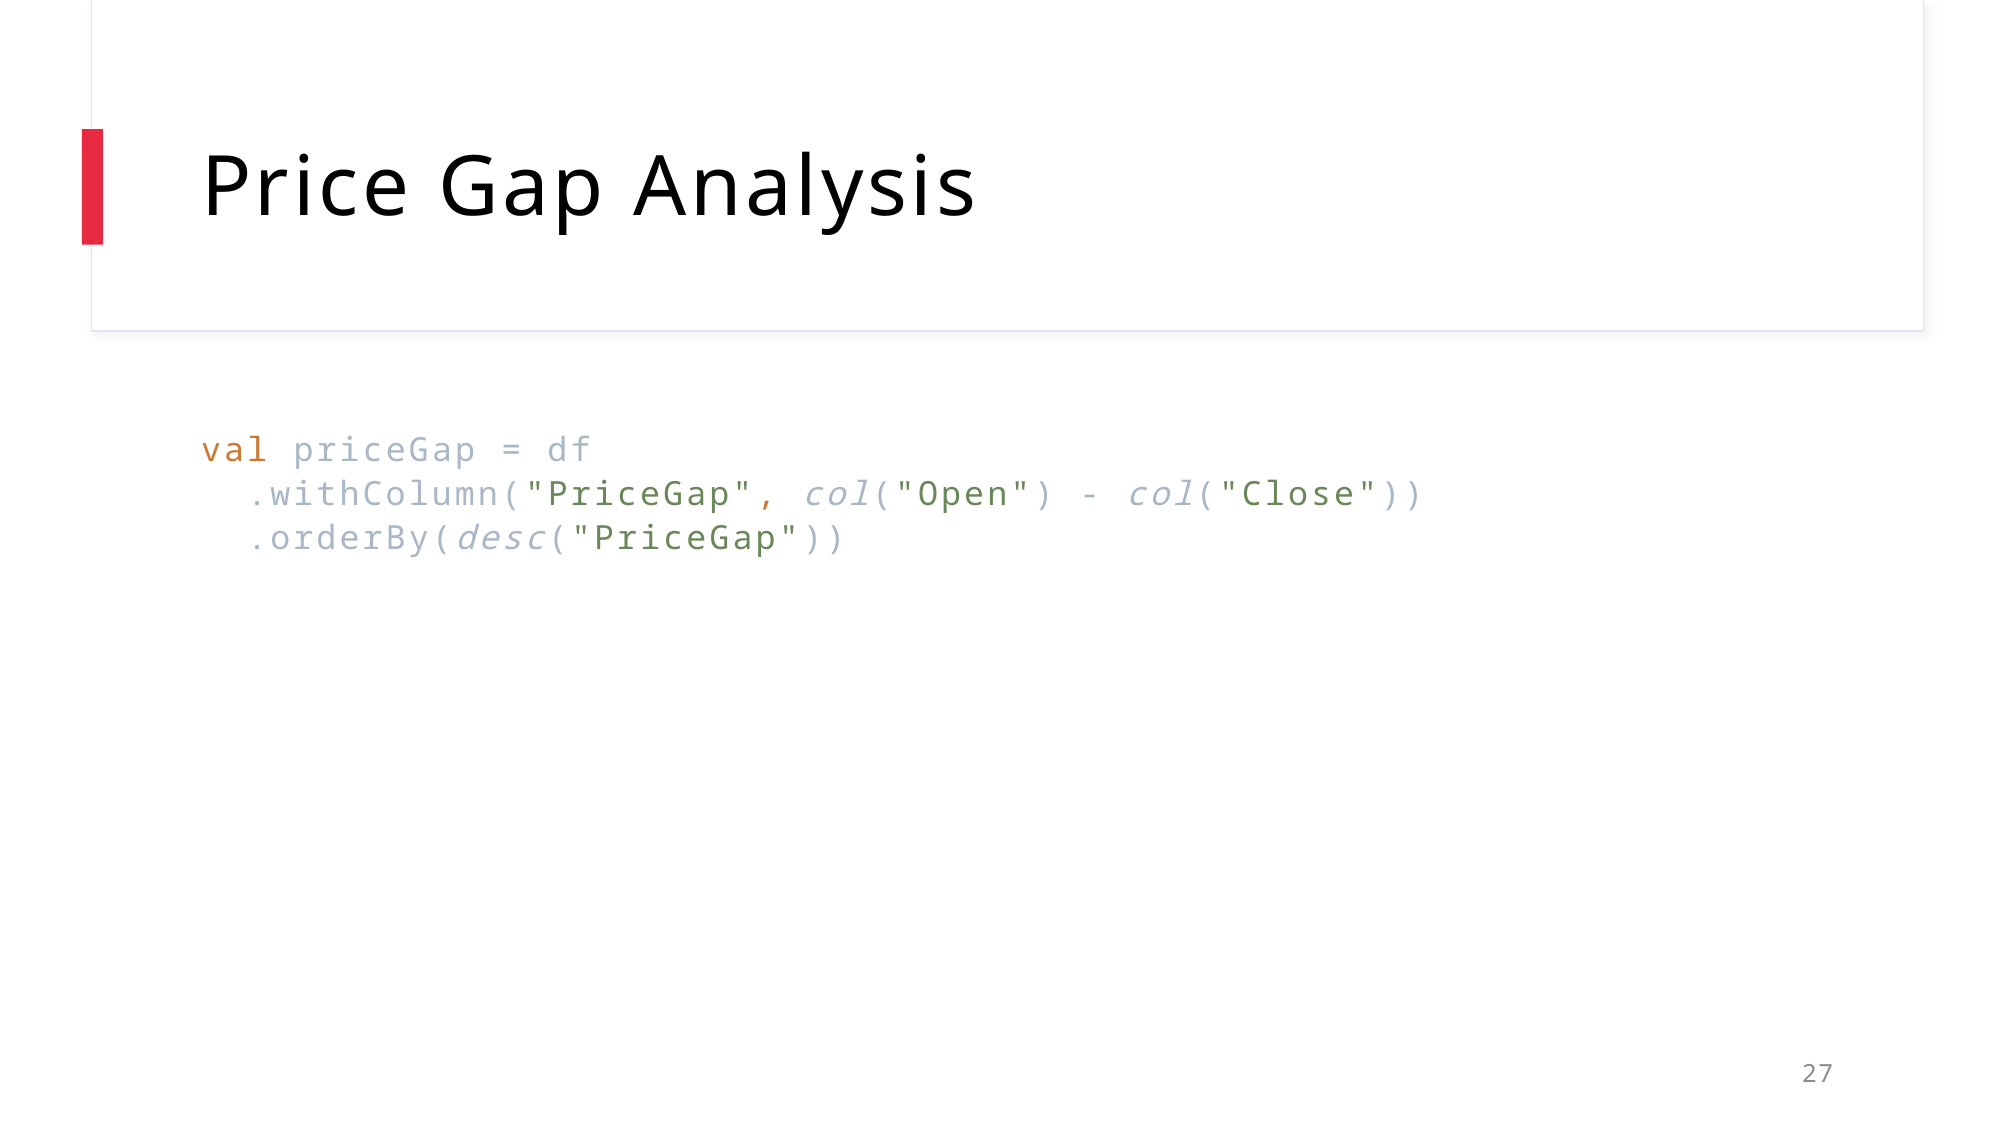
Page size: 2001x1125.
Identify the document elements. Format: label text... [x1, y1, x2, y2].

slide_number 27 [1401, 1042, 1851, 1103]
list val priceGap = df .withColumn("PriceGap", col("Open") - col("Close")) .orderBy(desc("PriceGap")) [183, 406, 1851, 1013]
title Price Gap Analysis [183, 90, 1851, 284]
